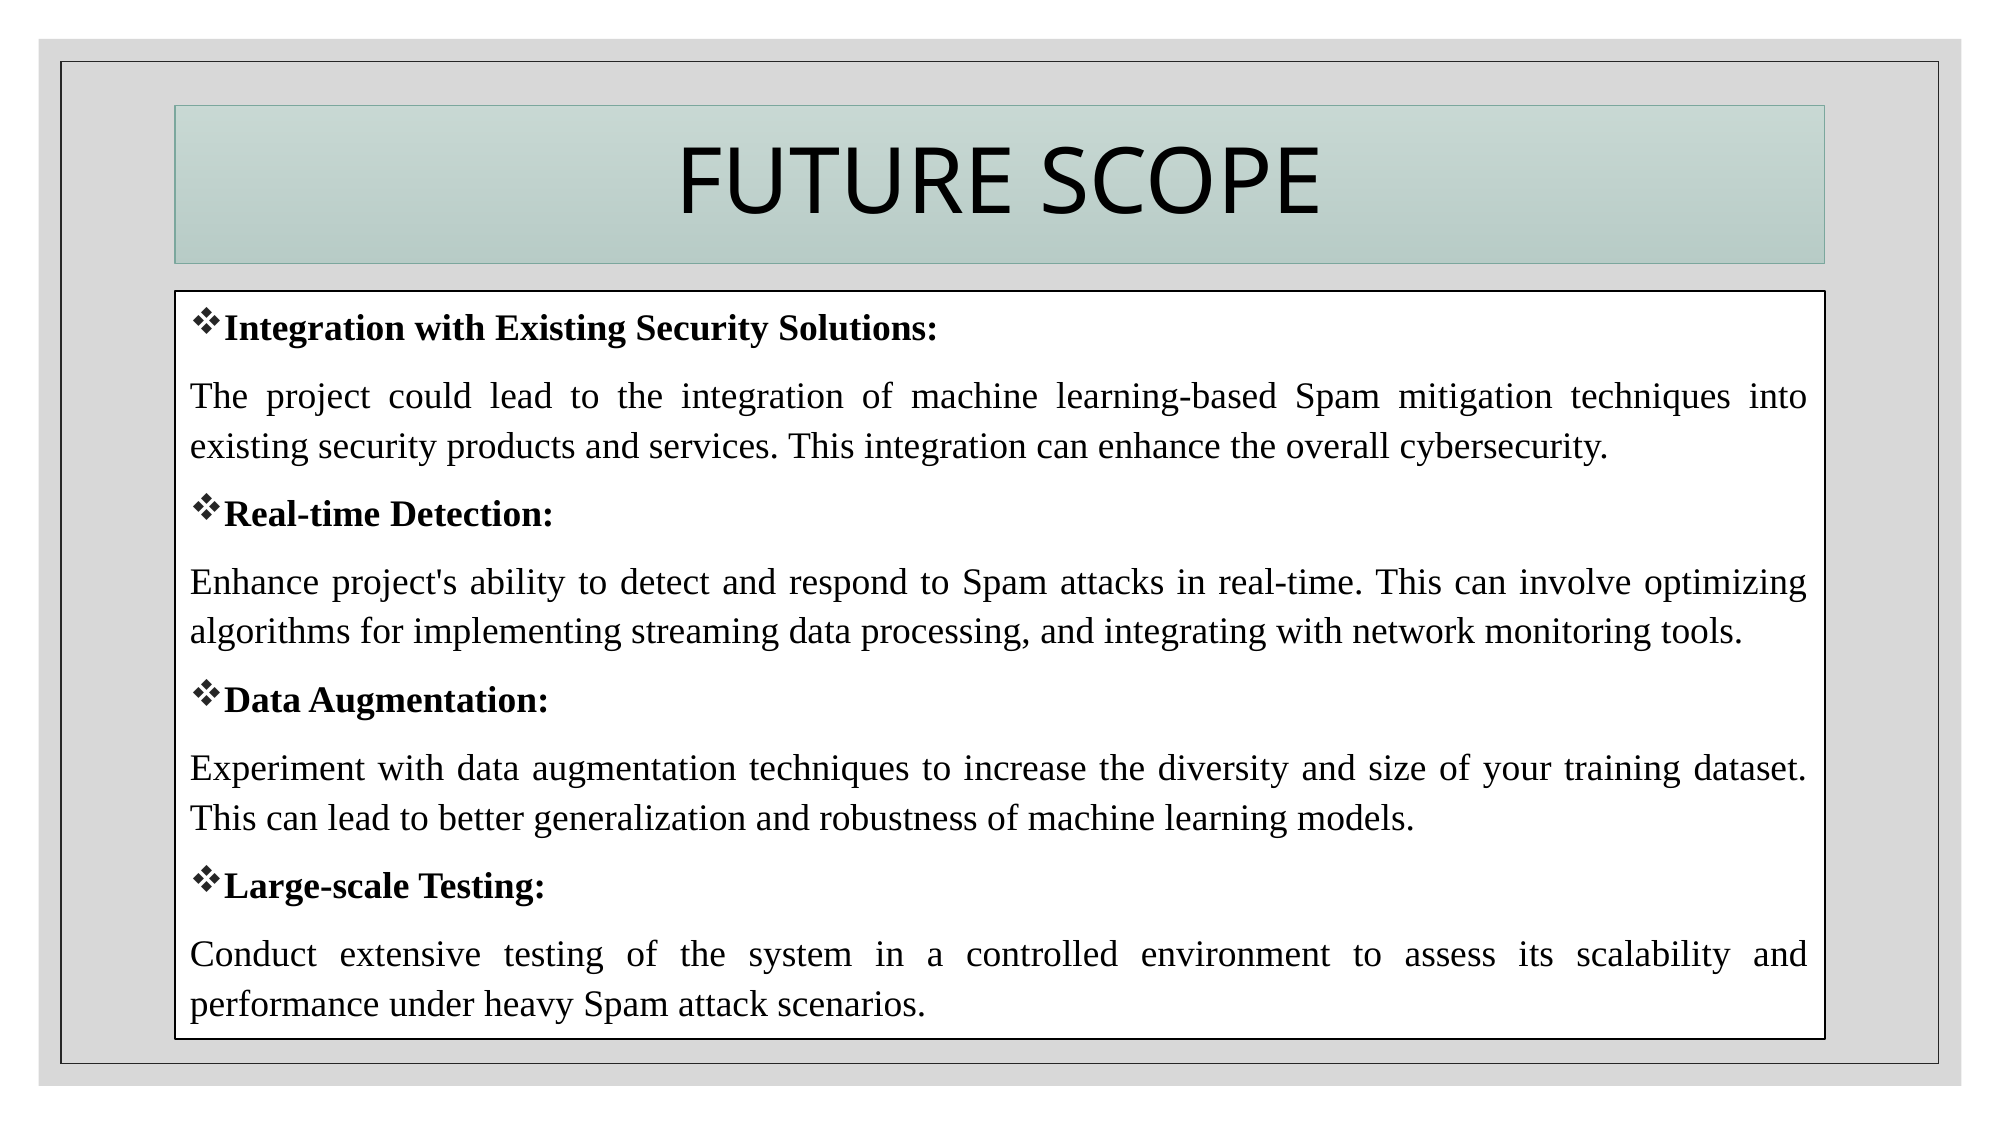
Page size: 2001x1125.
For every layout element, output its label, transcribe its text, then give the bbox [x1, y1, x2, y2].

title FUTURE SCOPE [174, 105, 1825, 264]
list Integration with Existing Security Solutions: The project could lead to the integration of machine learning-based Spam mitigation techniques into existing security products and services. This integration can enhance the overall cybersecurity. Real-time Detection: Enhance project's ability to detect and respond to Spam attacks in real-time. This can involve optimizing algorithms for implementing streaming data processing, and integrating with network monitoring tools. Data Augmentation: Experiment with data augmentation techniques to increase the diversity and size of your training dataset. This can lead to better generalization and robustness of machine learning models. Large-scale Testing: Conduct extensive testing of the system in a controlled environment to assess its scalability and performance under heavy Spam attack scenarios. [174, 290, 1826, 1040]
